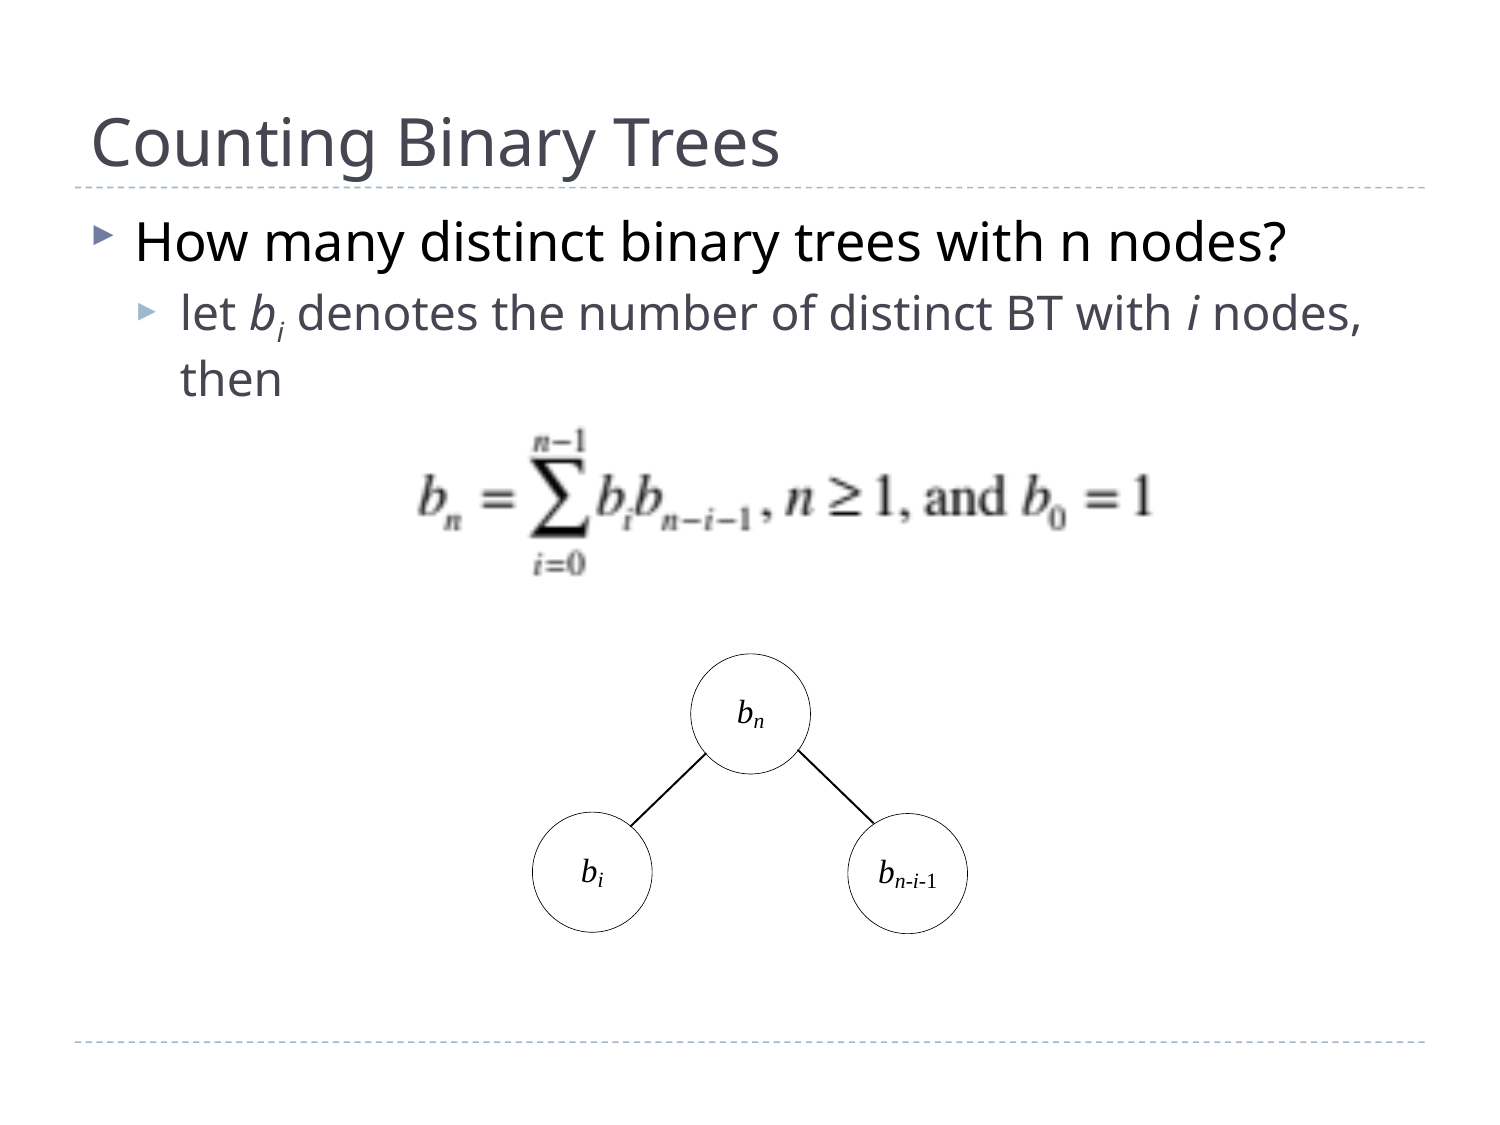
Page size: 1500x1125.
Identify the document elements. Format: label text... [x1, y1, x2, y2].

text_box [412, 412, 1159, 581]
title Counting Binary Trees [75, 24, 1425, 188]
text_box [528, 649, 972, 938]
list How many distinct binary trees with n nodes? let bi denotes the number of distinct BT with i nodes, then [75, 200, 1425, 1010]
